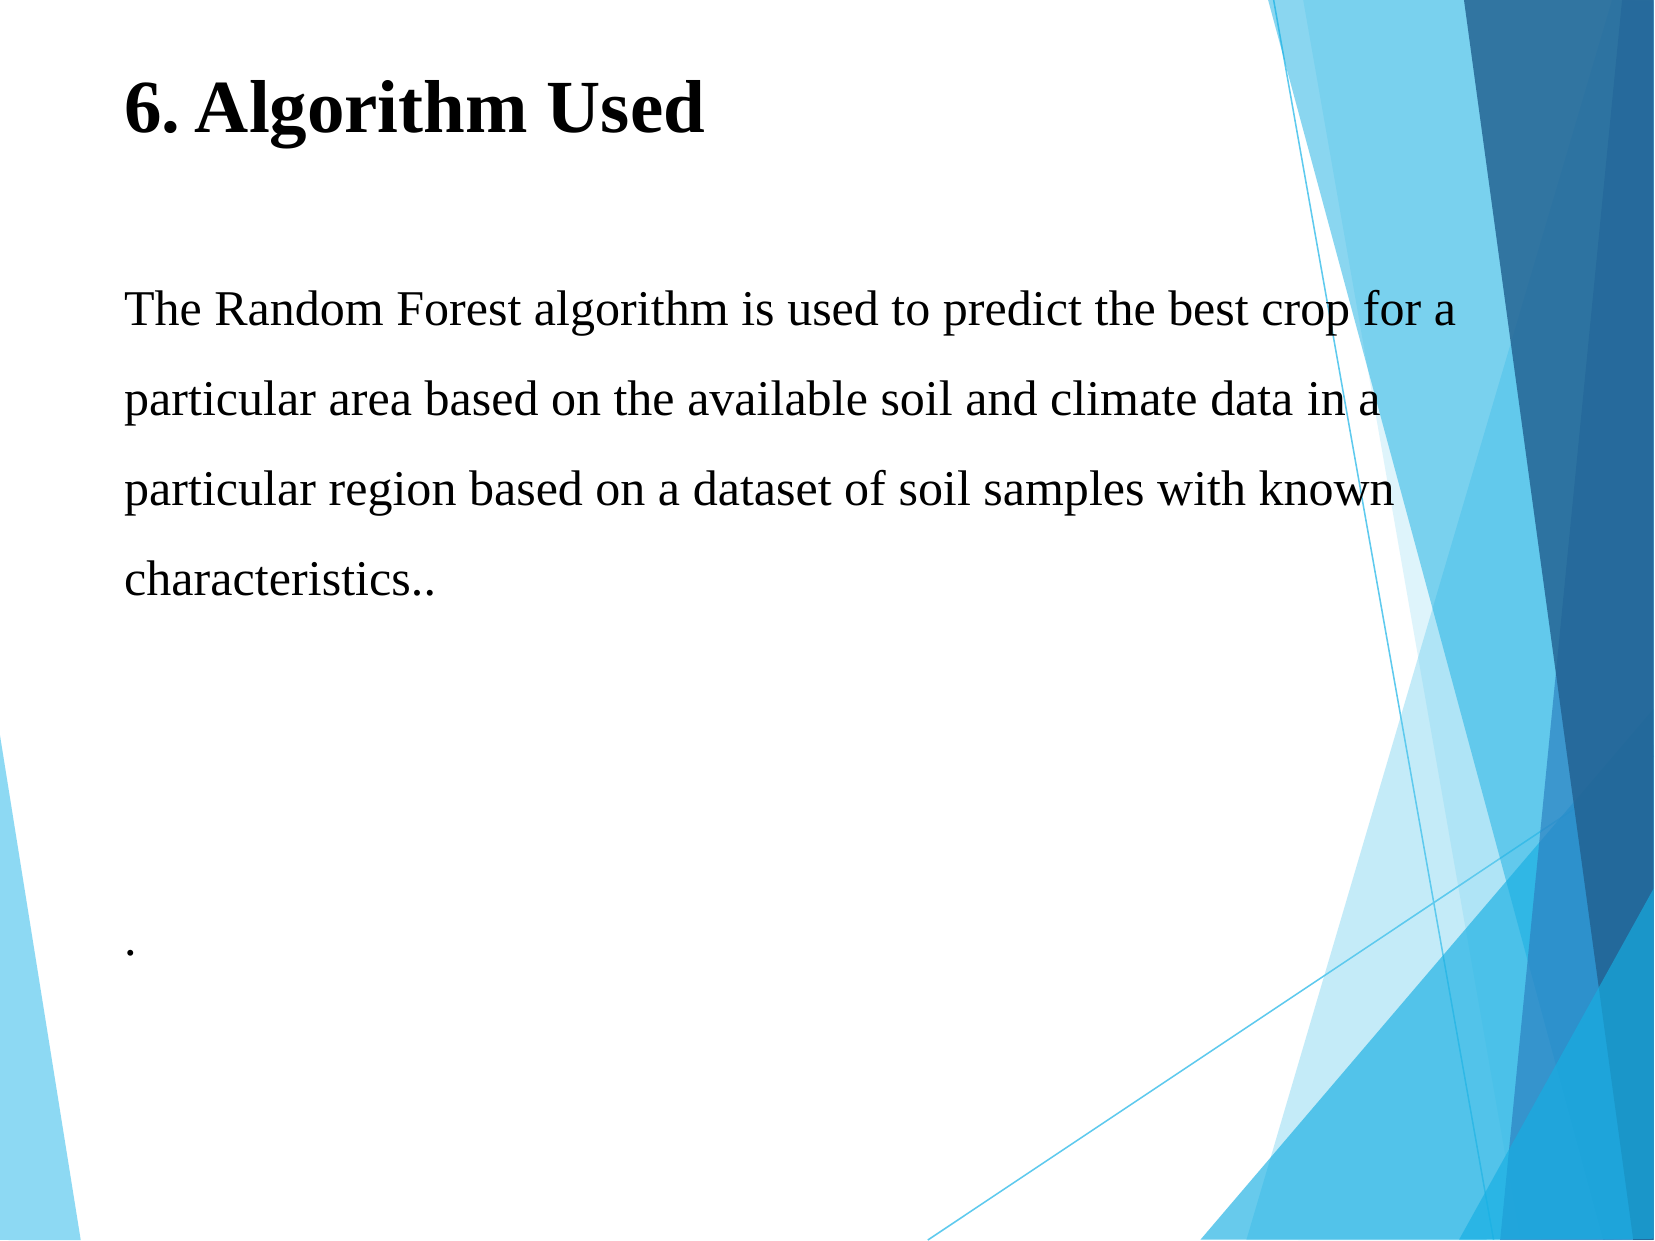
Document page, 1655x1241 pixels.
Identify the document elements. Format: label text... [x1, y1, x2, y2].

subtitle The Random Forest algorithm is used to predict the best crop for a particular area based on the available soil and climate data in a particular region based on a dataset of soil samples with known characteristics.. . [124, 245, 1540, 1093]
title 6. Algorithm Used [124, 57, 1531, 245]
